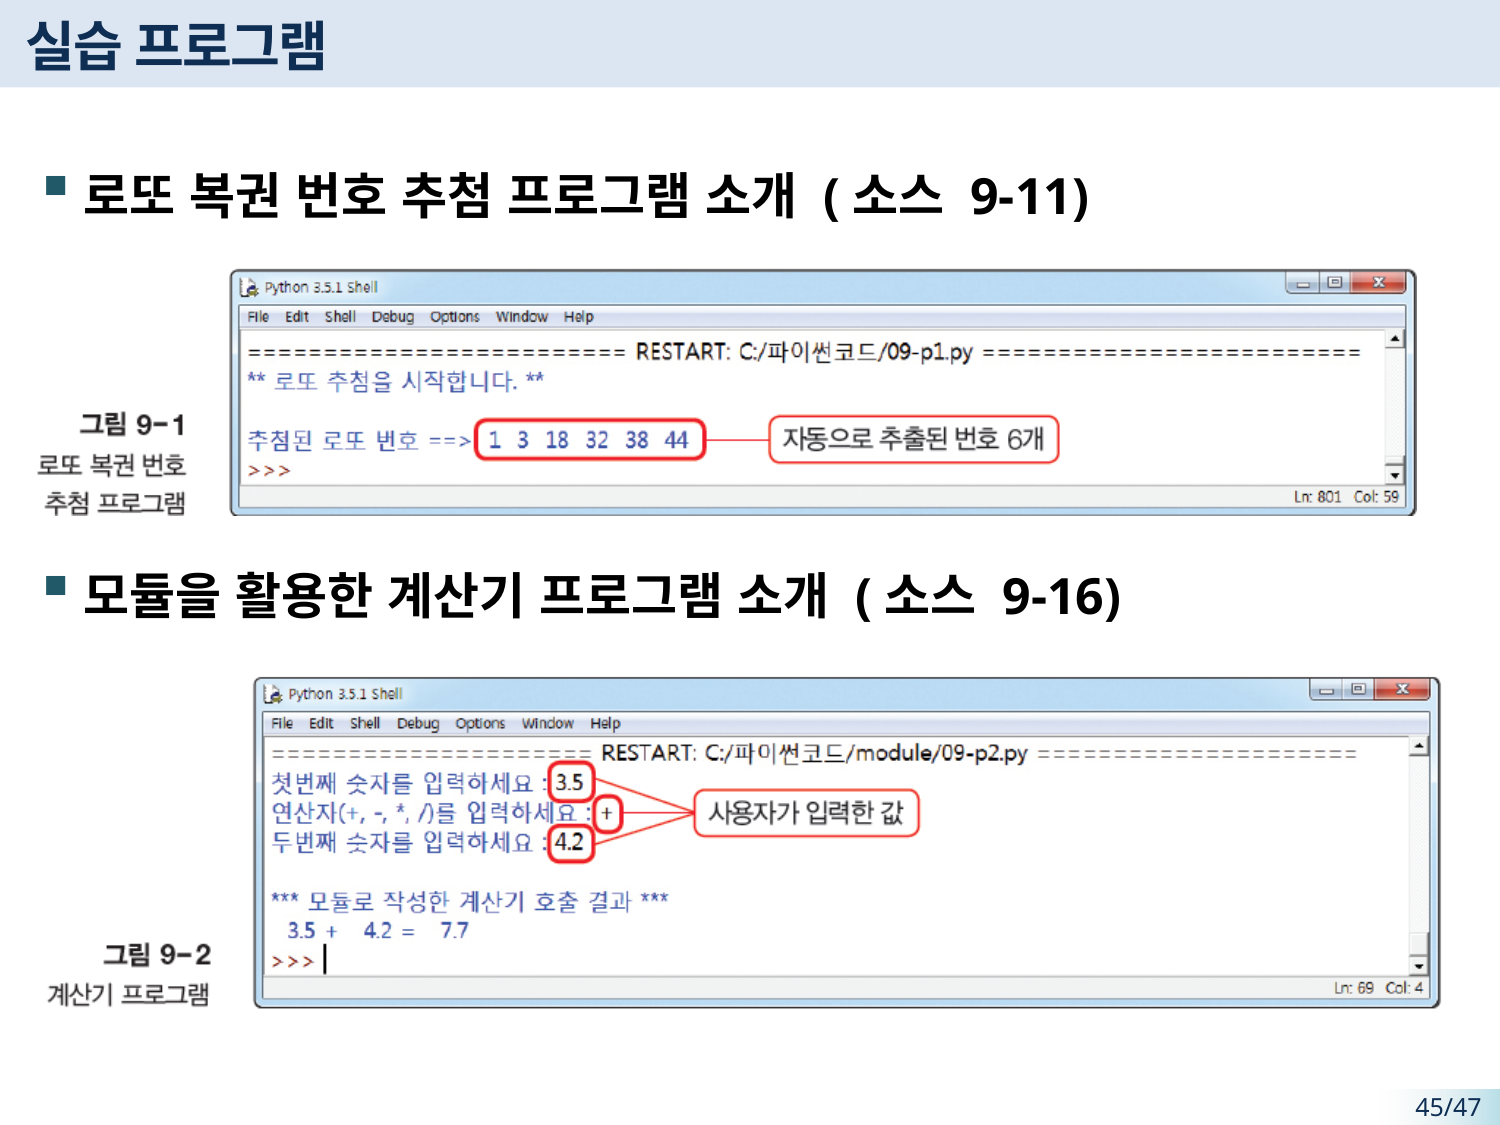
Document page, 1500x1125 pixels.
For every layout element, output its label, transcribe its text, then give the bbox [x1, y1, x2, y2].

title 실습 프로그램 [10, 5, 1288, 84]
picture [38, 672, 1444, 1013]
list 로또 복권 번호 추첨 프로그램 소개 (소스 9-11) 모듈을 활용한 계산기 프로그램 소개 (소스 9-16) [10, 126, 1481, 1057]
picture [26, 259, 1417, 516]
